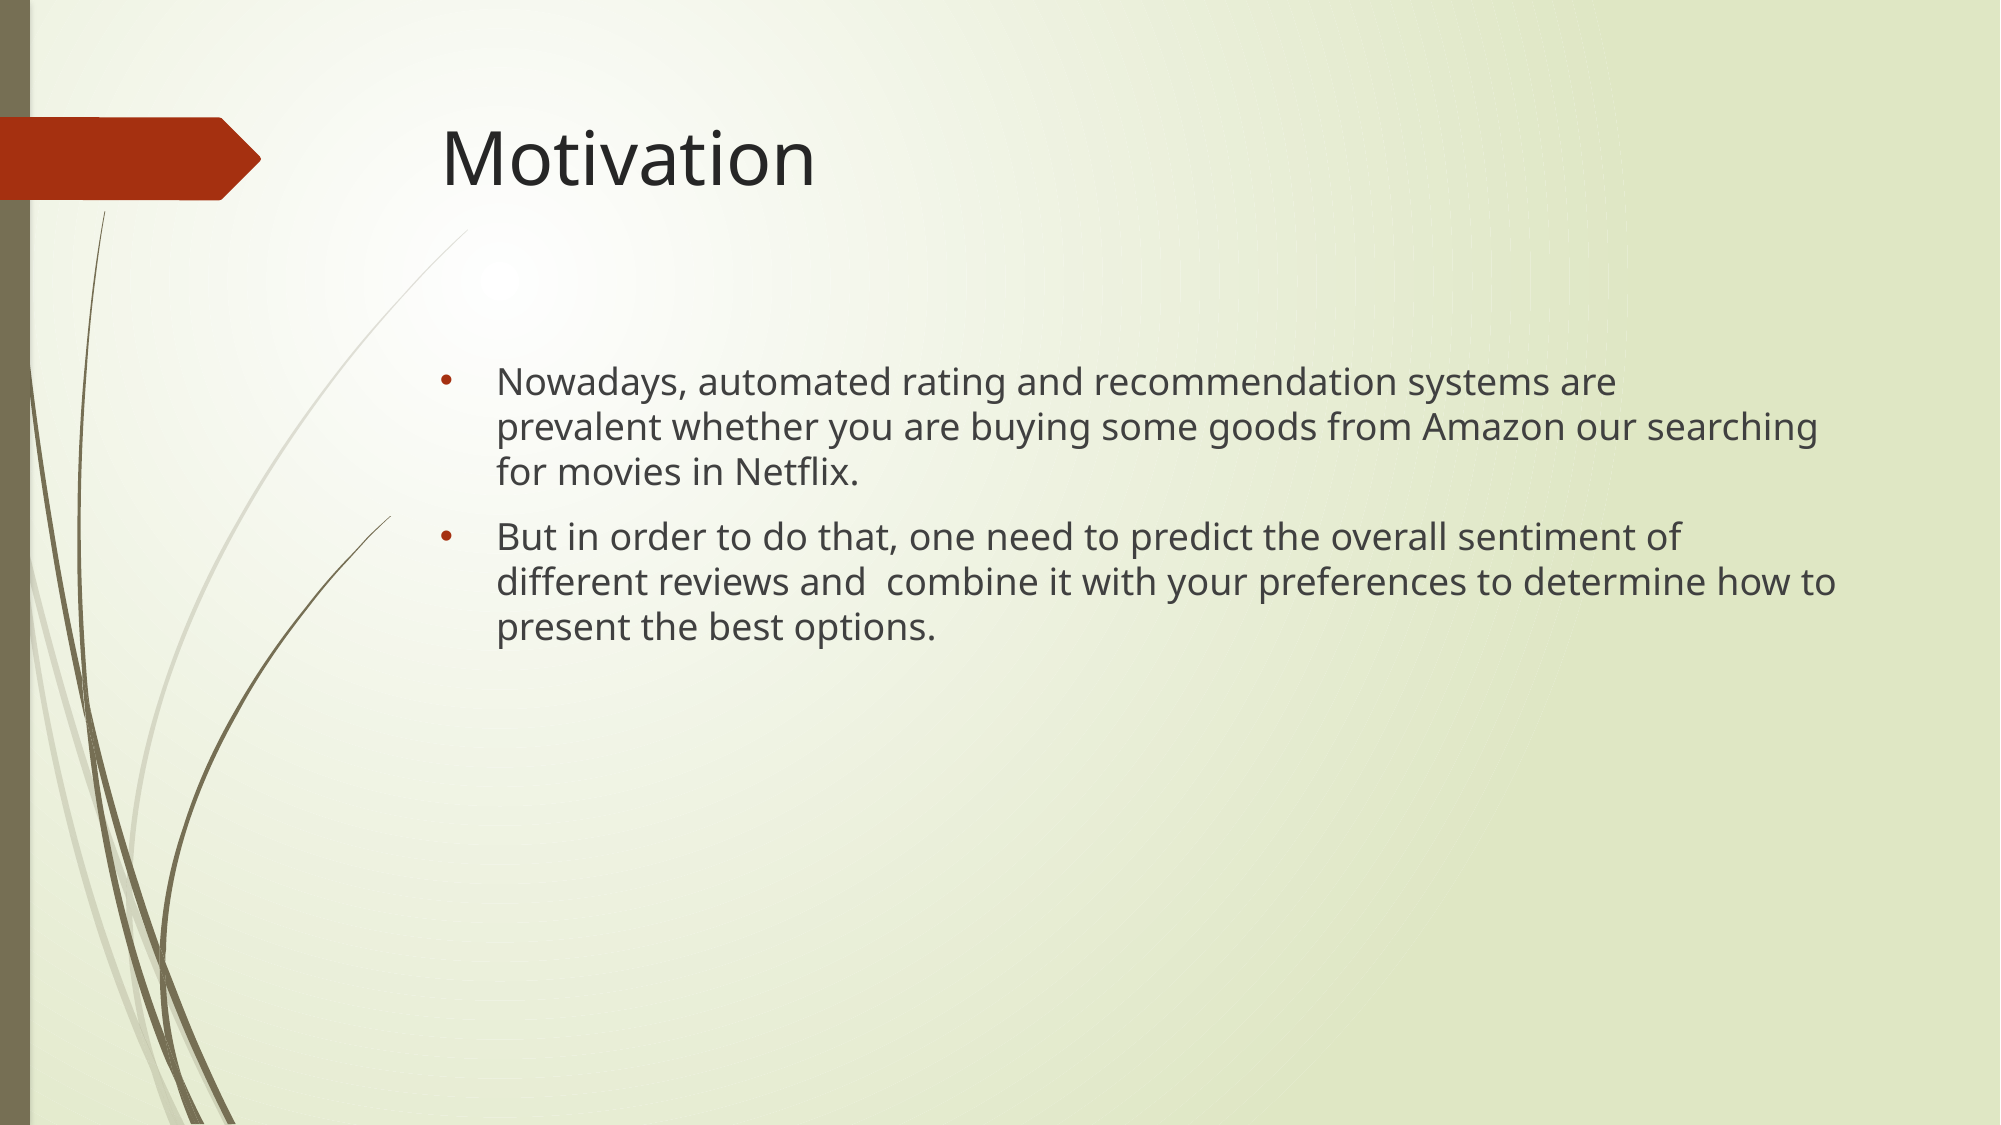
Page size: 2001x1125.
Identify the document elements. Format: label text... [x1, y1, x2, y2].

list Nowadays, automated rating and recommendation systems are prevalent whether you are buying some goods from Amazon our searching for movies in Netflix. But in order to do that, one need to predict the overall sentiment of different reviews and combine it with your preferences to determine how to present the best options. [424, 350, 1888, 970]
title Motivation [425, 102, 1888, 313]
